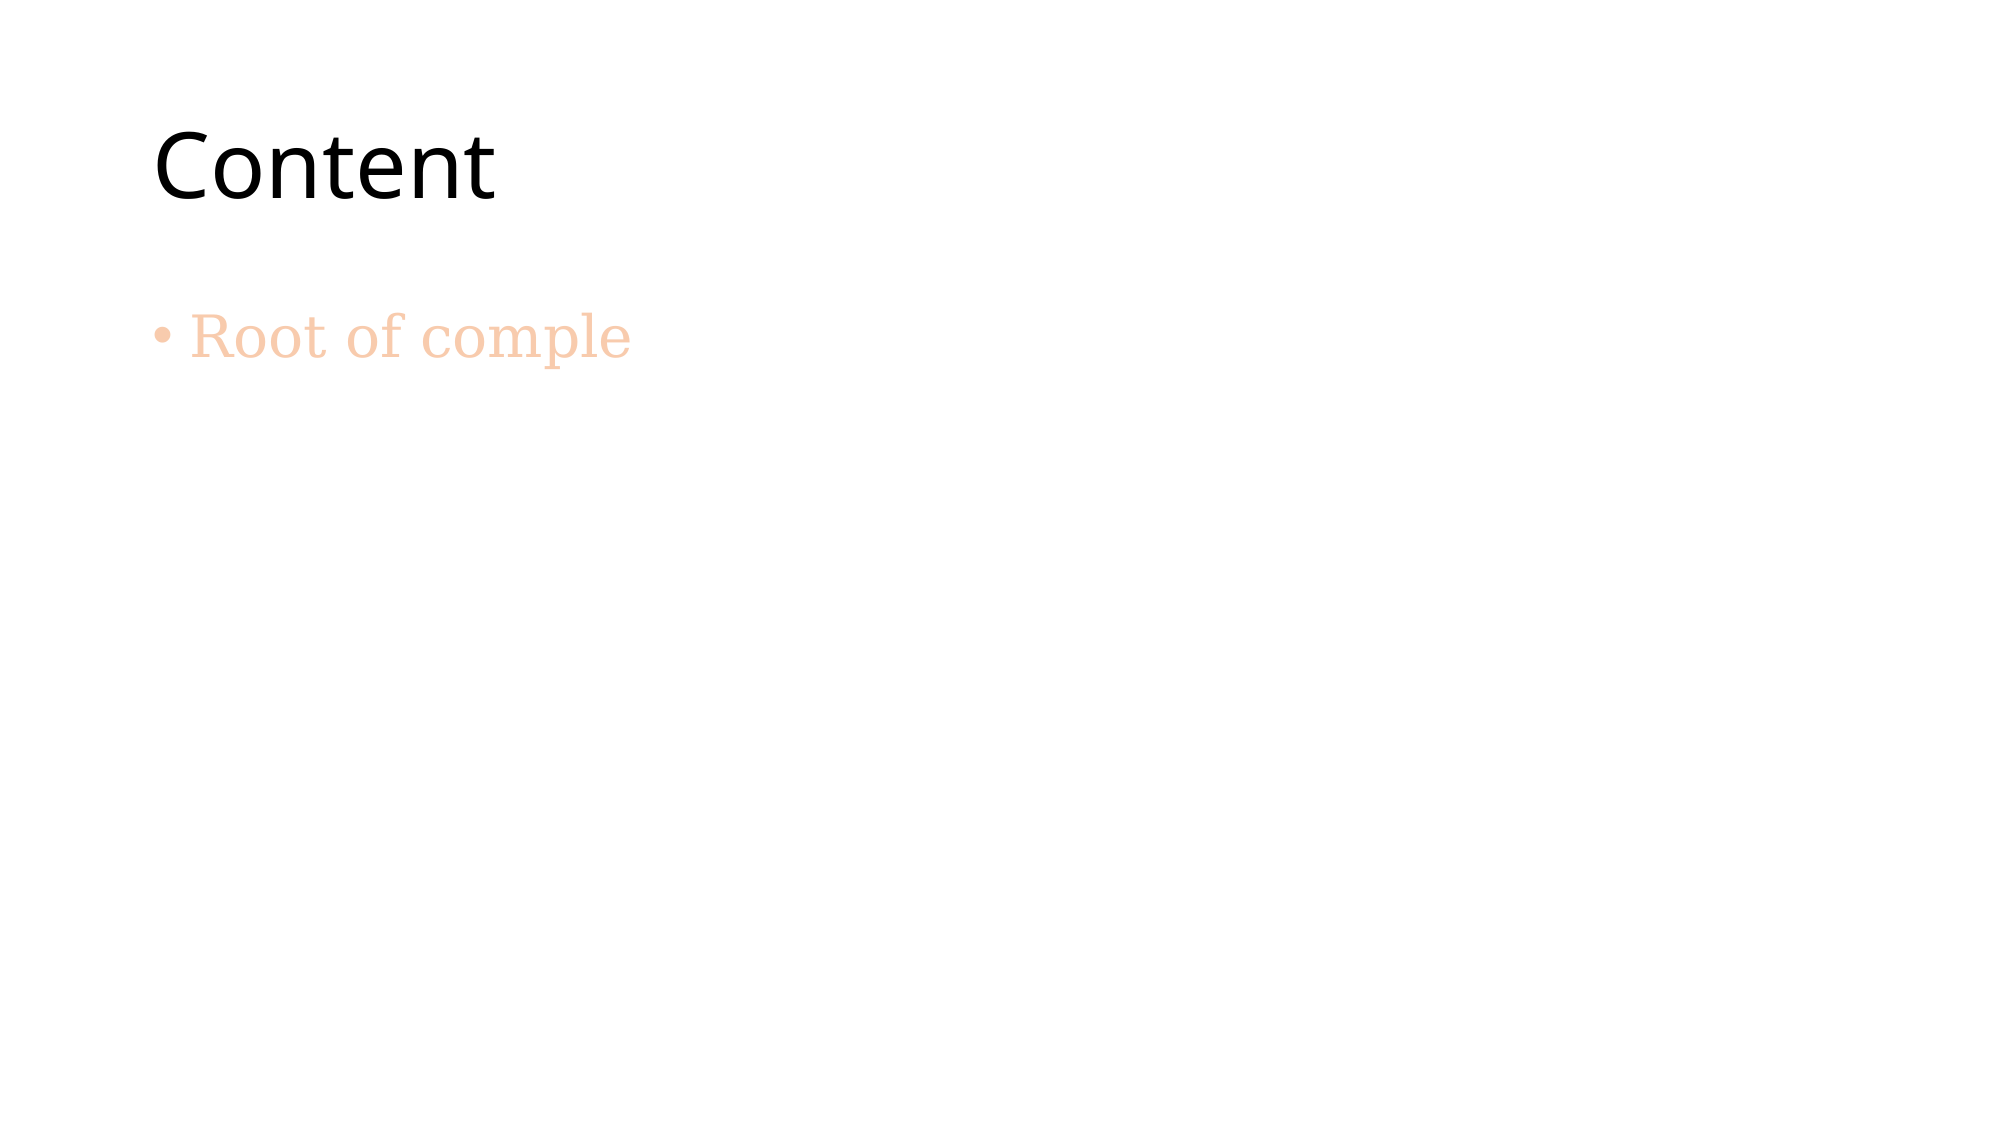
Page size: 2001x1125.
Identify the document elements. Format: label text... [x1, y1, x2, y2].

title Content [137, 59, 1863, 278]
